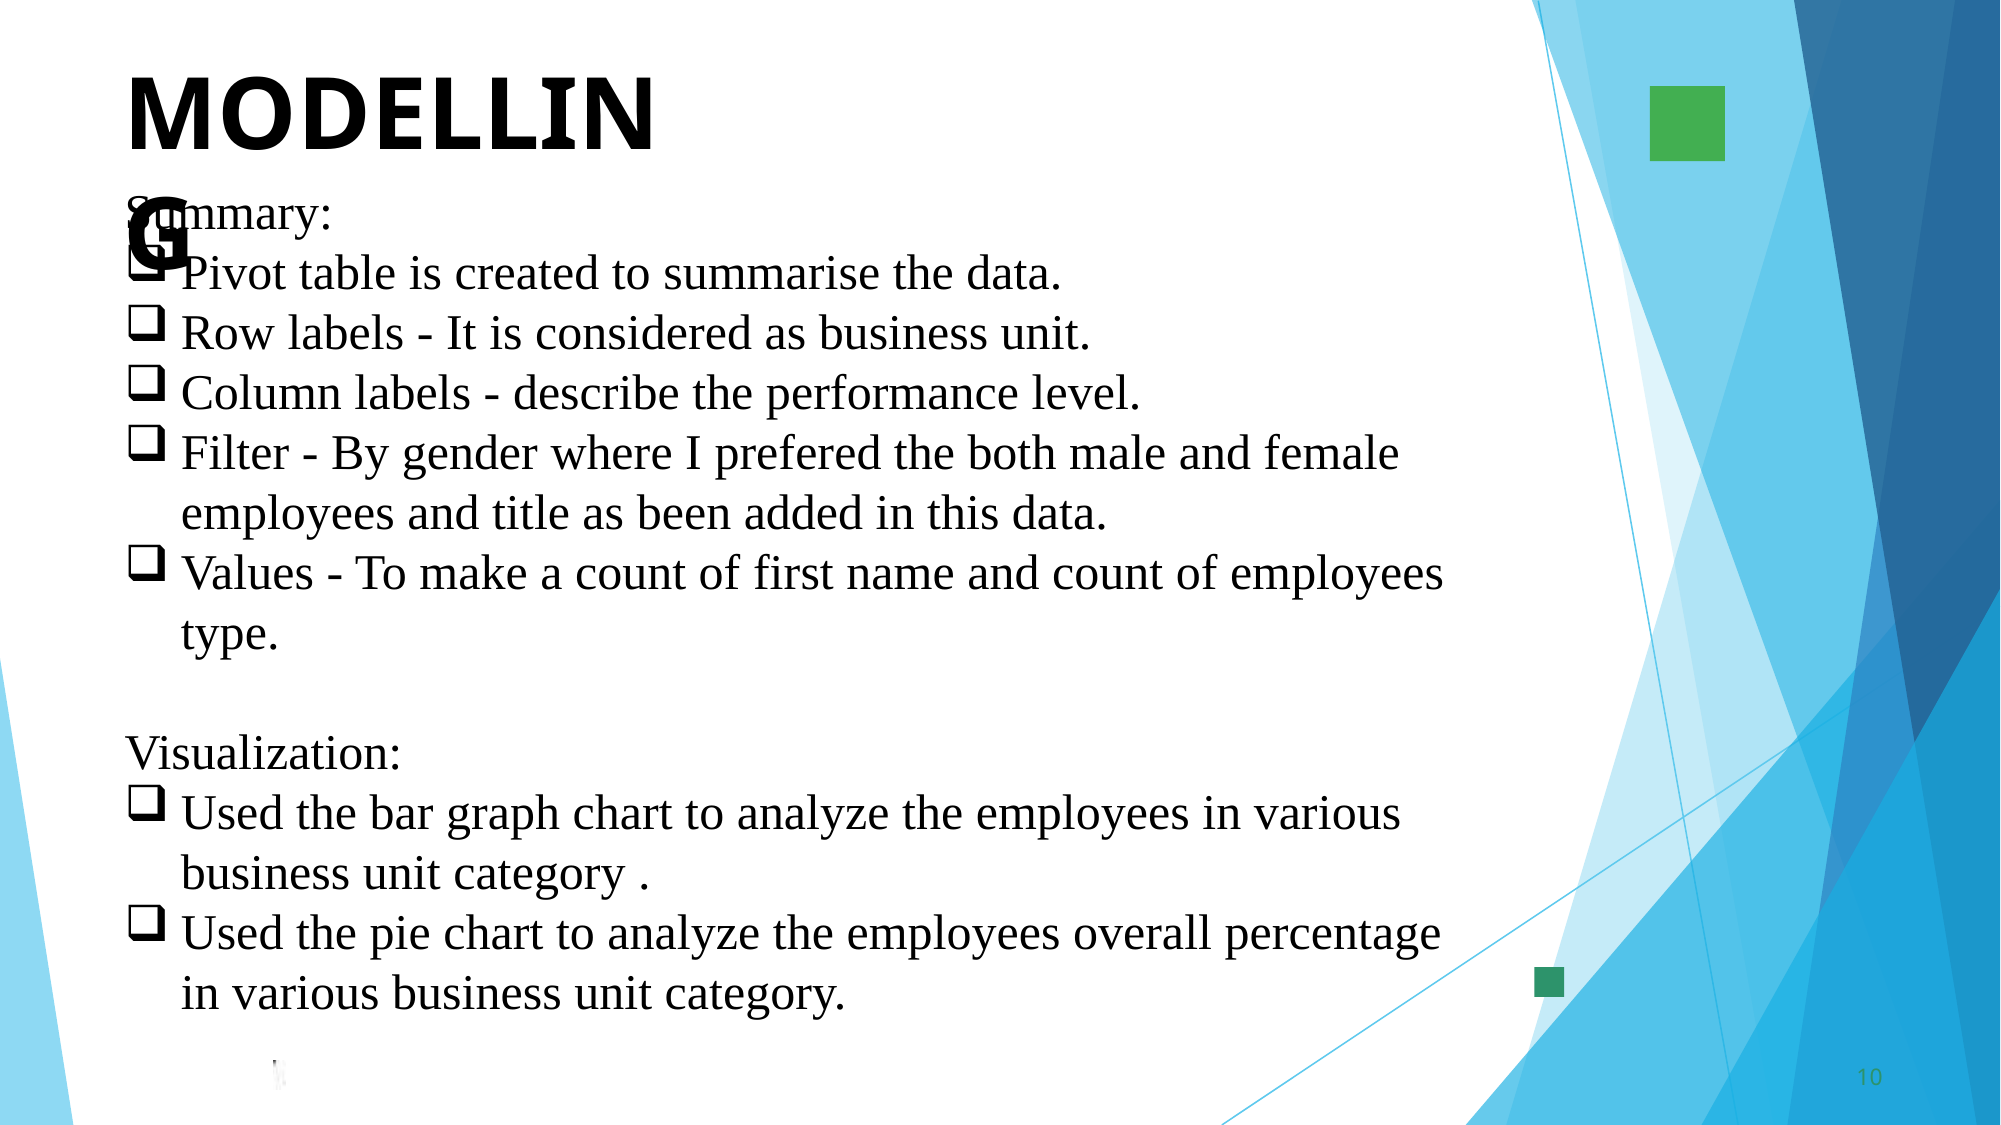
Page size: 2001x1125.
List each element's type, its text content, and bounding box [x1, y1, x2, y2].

text_box [1849, 1061, 1888, 1095]
text_box [1649, 86, 1725, 162]
picture [273, 1060, 287, 1091]
text_box MODELLING [121, 47, 664, 172]
text_box Summary: Pivot table is created to summarise the data. Row labels - It is considered as business unit. Column labels - describe the performance level. Filter - By gender where I prefered the both male and female employees and title as been added in this data. Values - To make a count of first name and count of employees type. Visualization: Used the bar graph chart to analyze the employees in various business unit category . Used the pie chart to analyze the employees overall percentage in various business unit category. [109, 172, 1500, 873]
text_box [1534, 967, 1565, 997]
